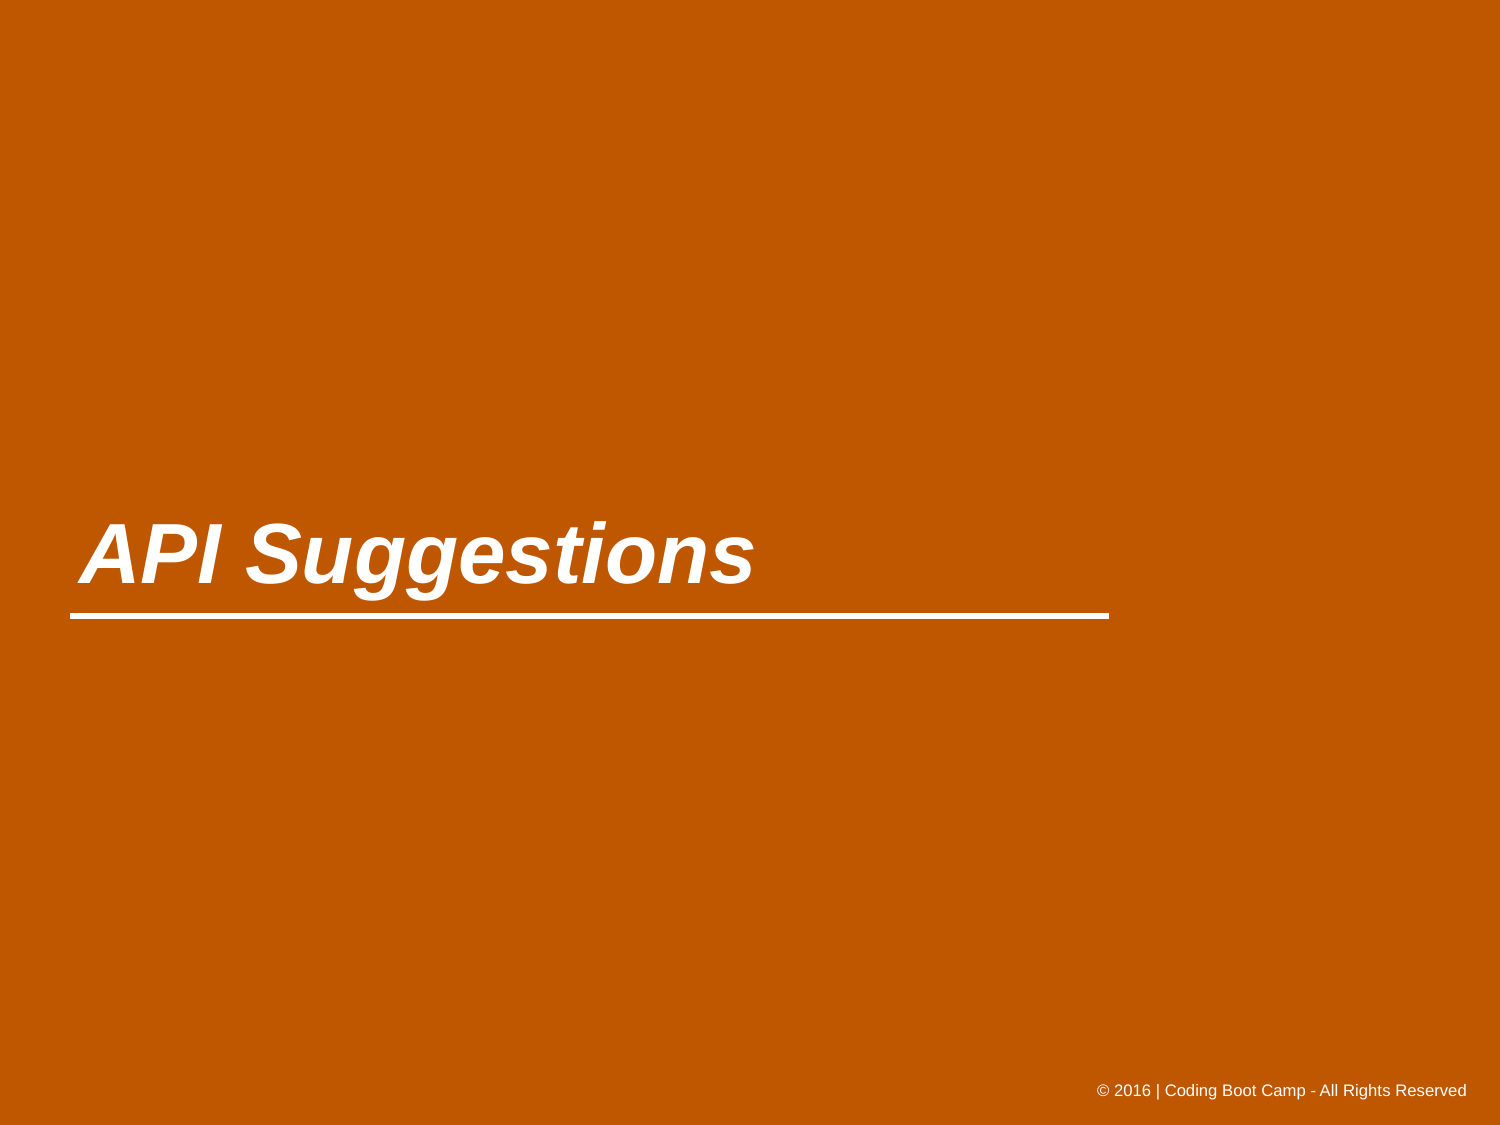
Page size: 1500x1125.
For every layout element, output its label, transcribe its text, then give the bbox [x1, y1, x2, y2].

title API Suggestions [64, 484, 1415, 628]
